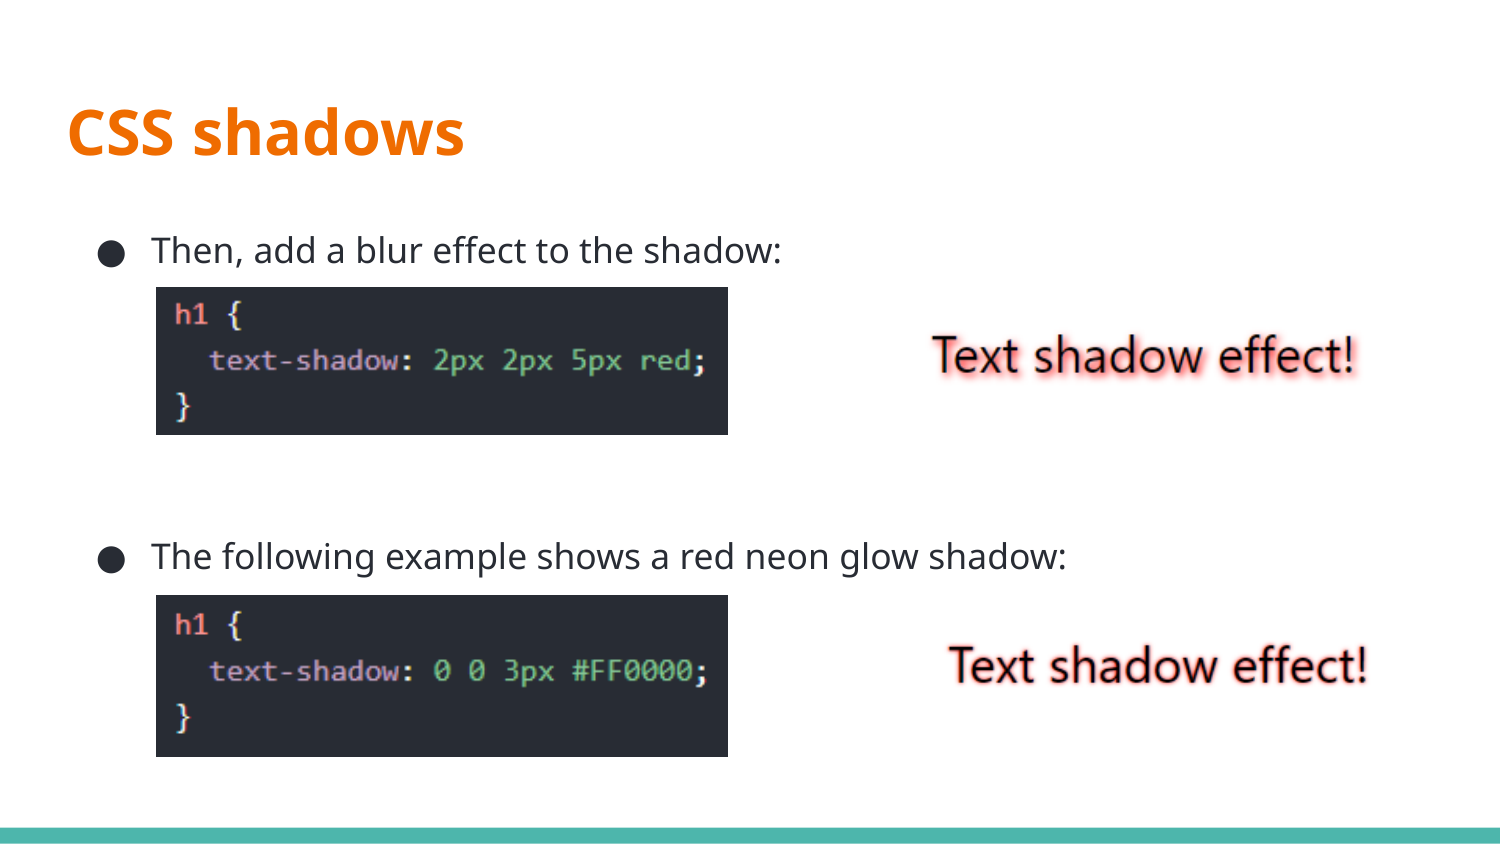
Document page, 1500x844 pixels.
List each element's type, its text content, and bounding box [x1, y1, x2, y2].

title CSS shadows [51, 72, 1449, 189]
picture [156, 595, 728, 757]
picture [914, 314, 1382, 408]
picture [156, 286, 728, 436]
list Then, add a blur effect to the shadow: The following example shows a red neon glow shadow: [61, 202, 1414, 745]
picture [931, 633, 1389, 719]
